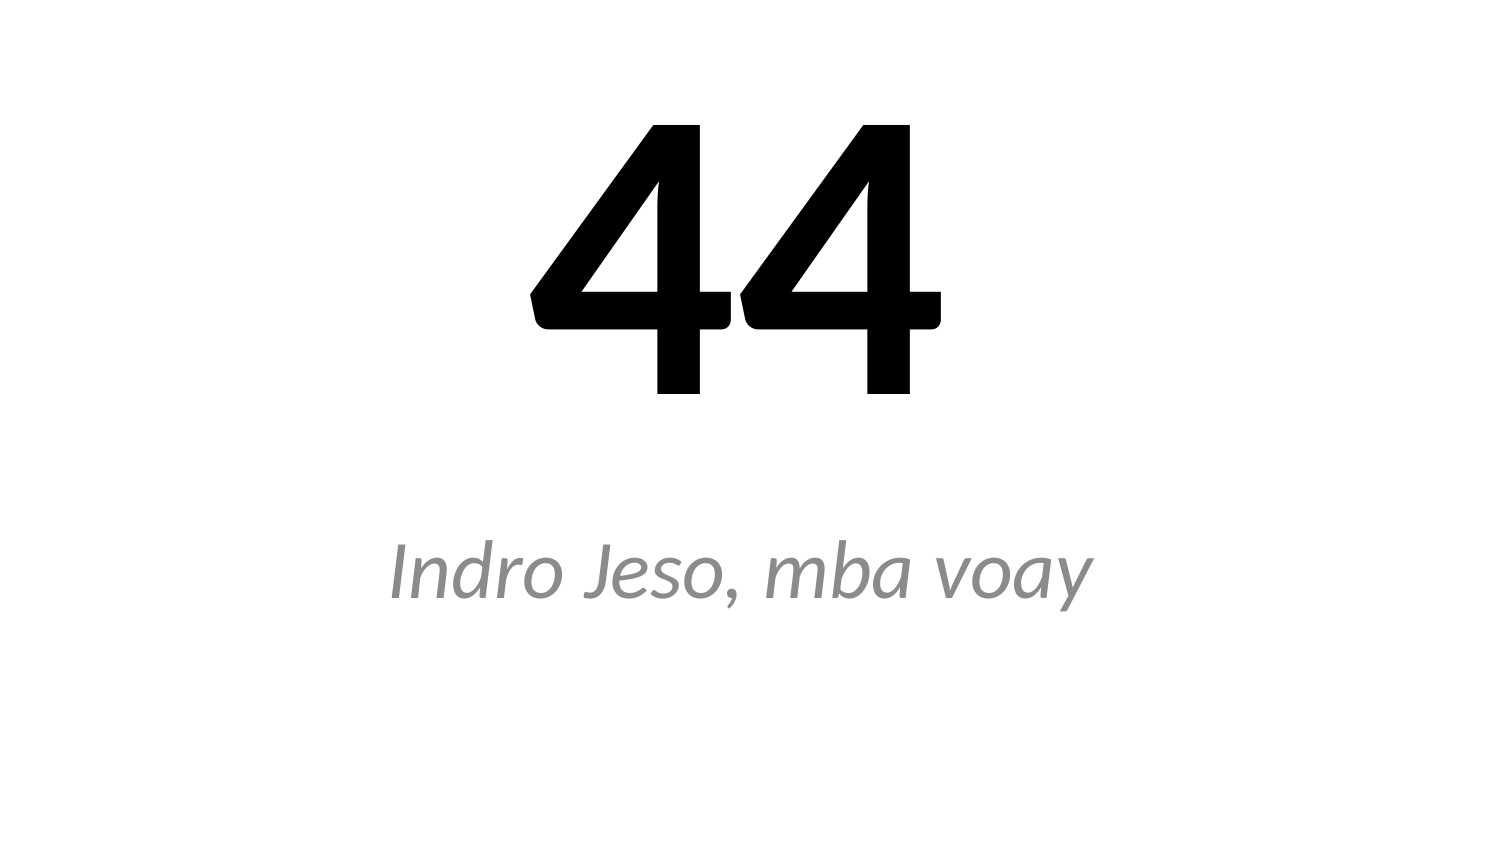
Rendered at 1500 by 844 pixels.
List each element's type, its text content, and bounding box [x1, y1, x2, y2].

subtitle Indro Jeso, mba voay [225, 507, 1275, 724]
title 44 [100, 138, 1376, 320]
